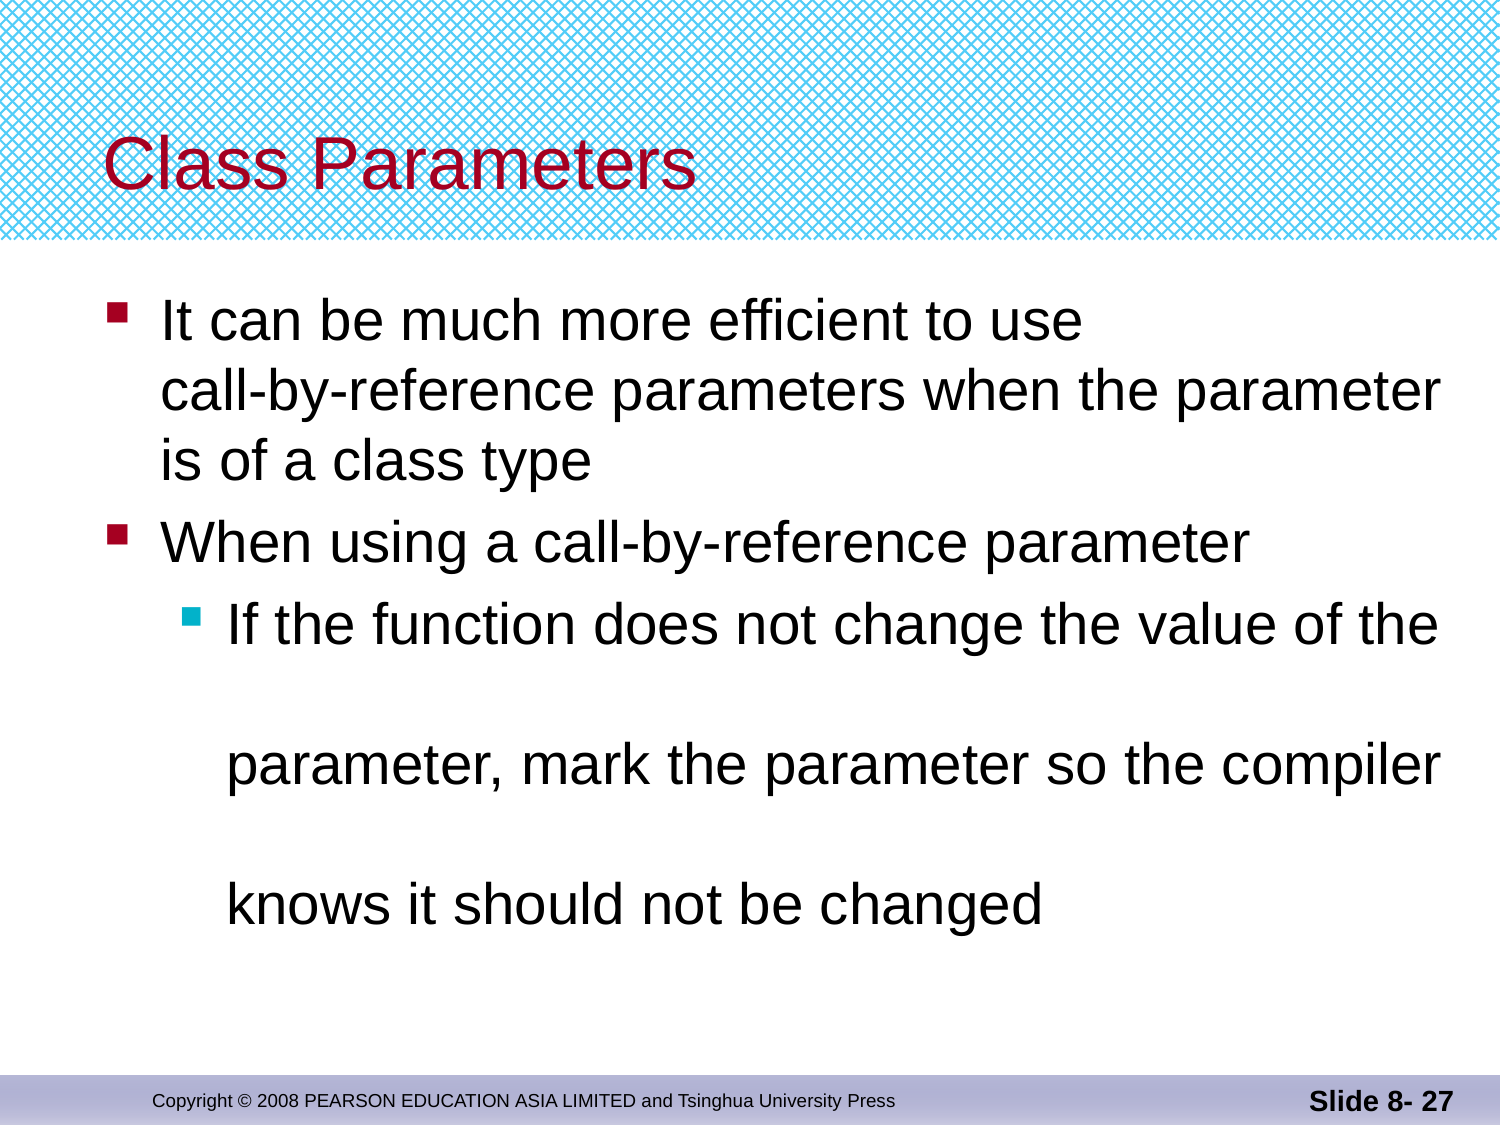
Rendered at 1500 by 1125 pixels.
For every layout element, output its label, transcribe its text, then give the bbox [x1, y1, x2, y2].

title Class Parameters [87, 49, 1450, 213]
slide_number Slide 8- 27 [1156, 1050, 1469, 1125]
list It can be much more efficient to use call-by-reference parameters when the parameter is of a class type When using a call-by-reference parameter If the function does not change the value of the parameter, mark the parameter so the compiler knows it should not be changed [89, 275, 1450, 1025]
